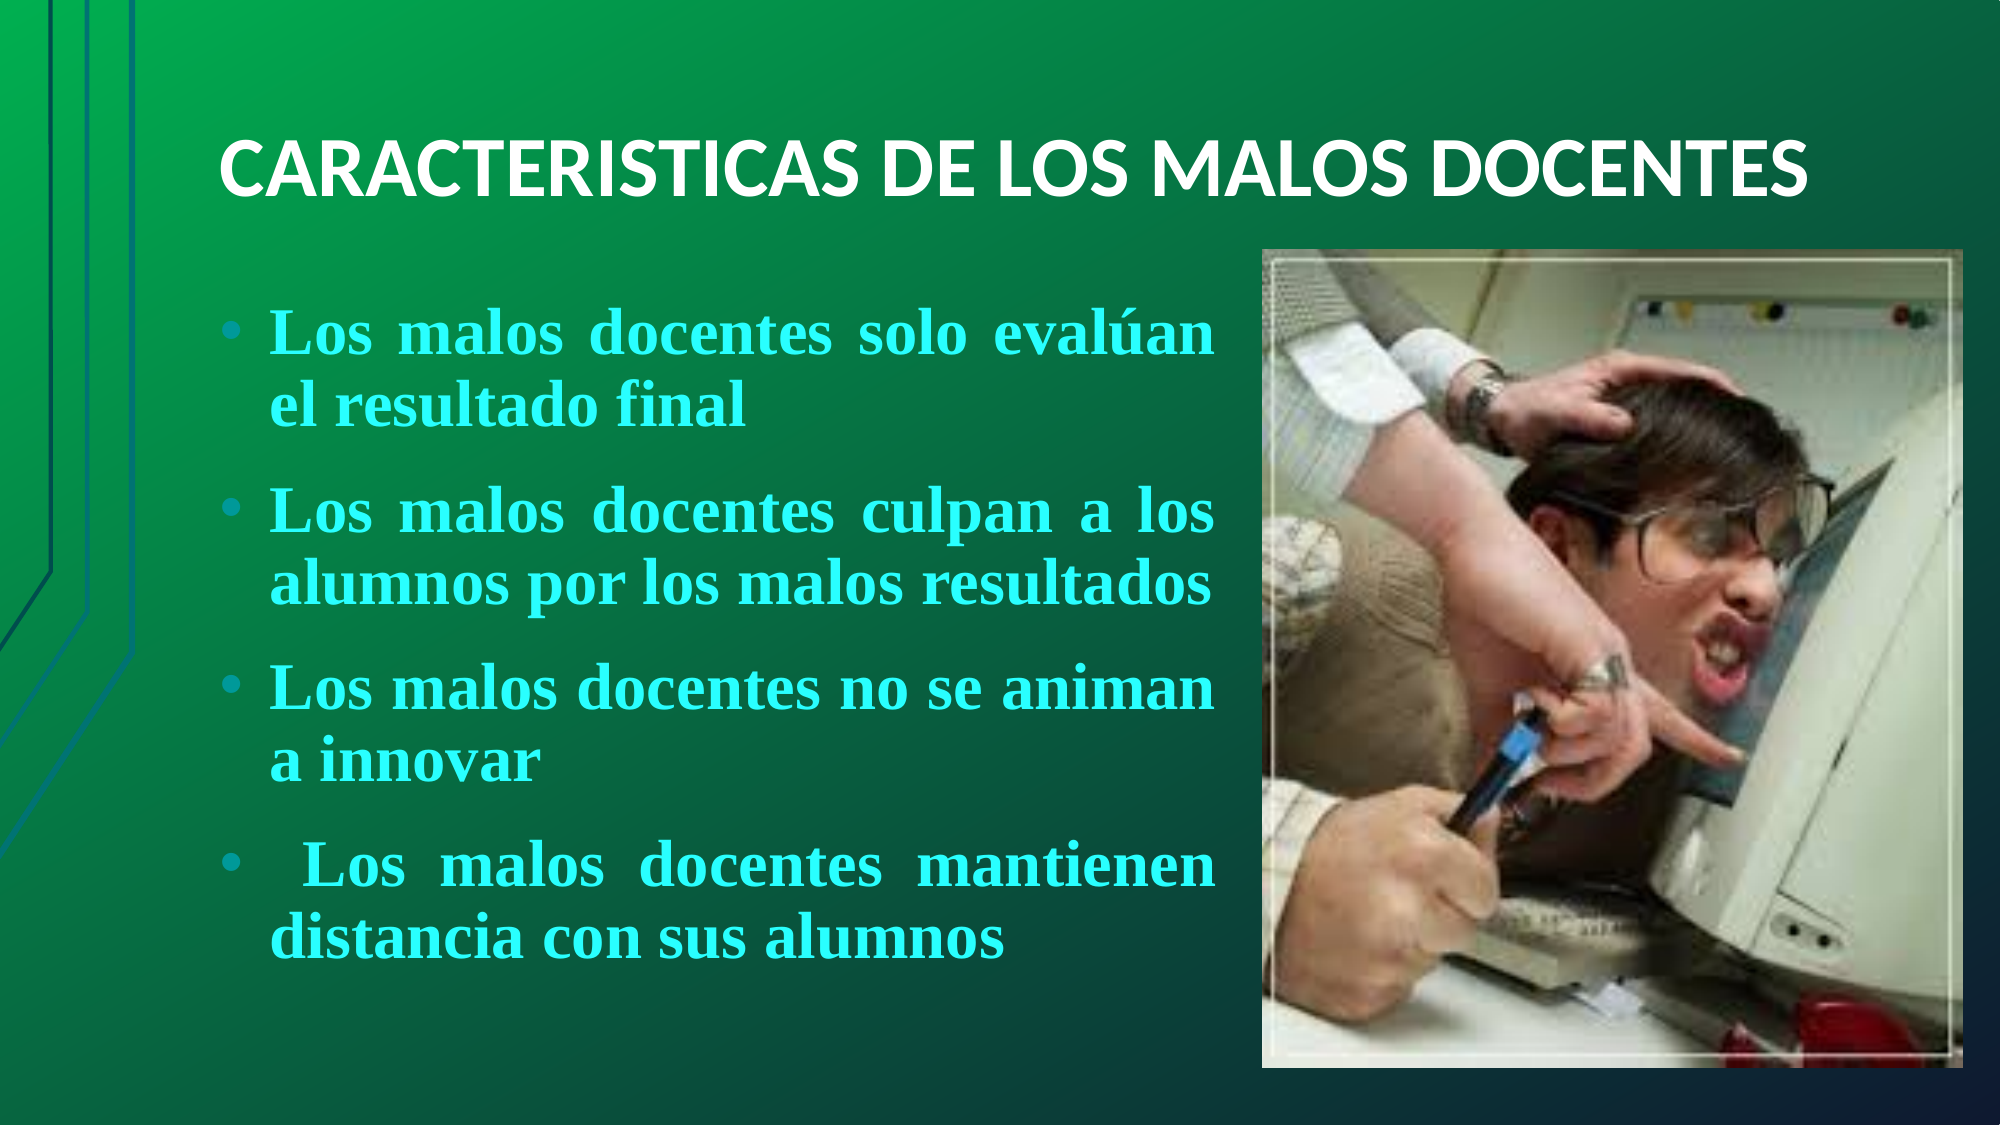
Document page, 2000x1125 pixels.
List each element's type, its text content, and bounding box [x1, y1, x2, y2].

list Los malos docentes solo evalúan el resultado final Los malos docentes culpan a los alumnos por los malos resultados Los malos docentes no se animan a innovar Los malos docentes mantienen distancia con sus alumnos [199, 287, 1238, 1025]
picture [1261, 249, 1963, 1068]
title CARACTERISTICAS DE LOS MALOS DOCENTES [199, 45, 1963, 225]
